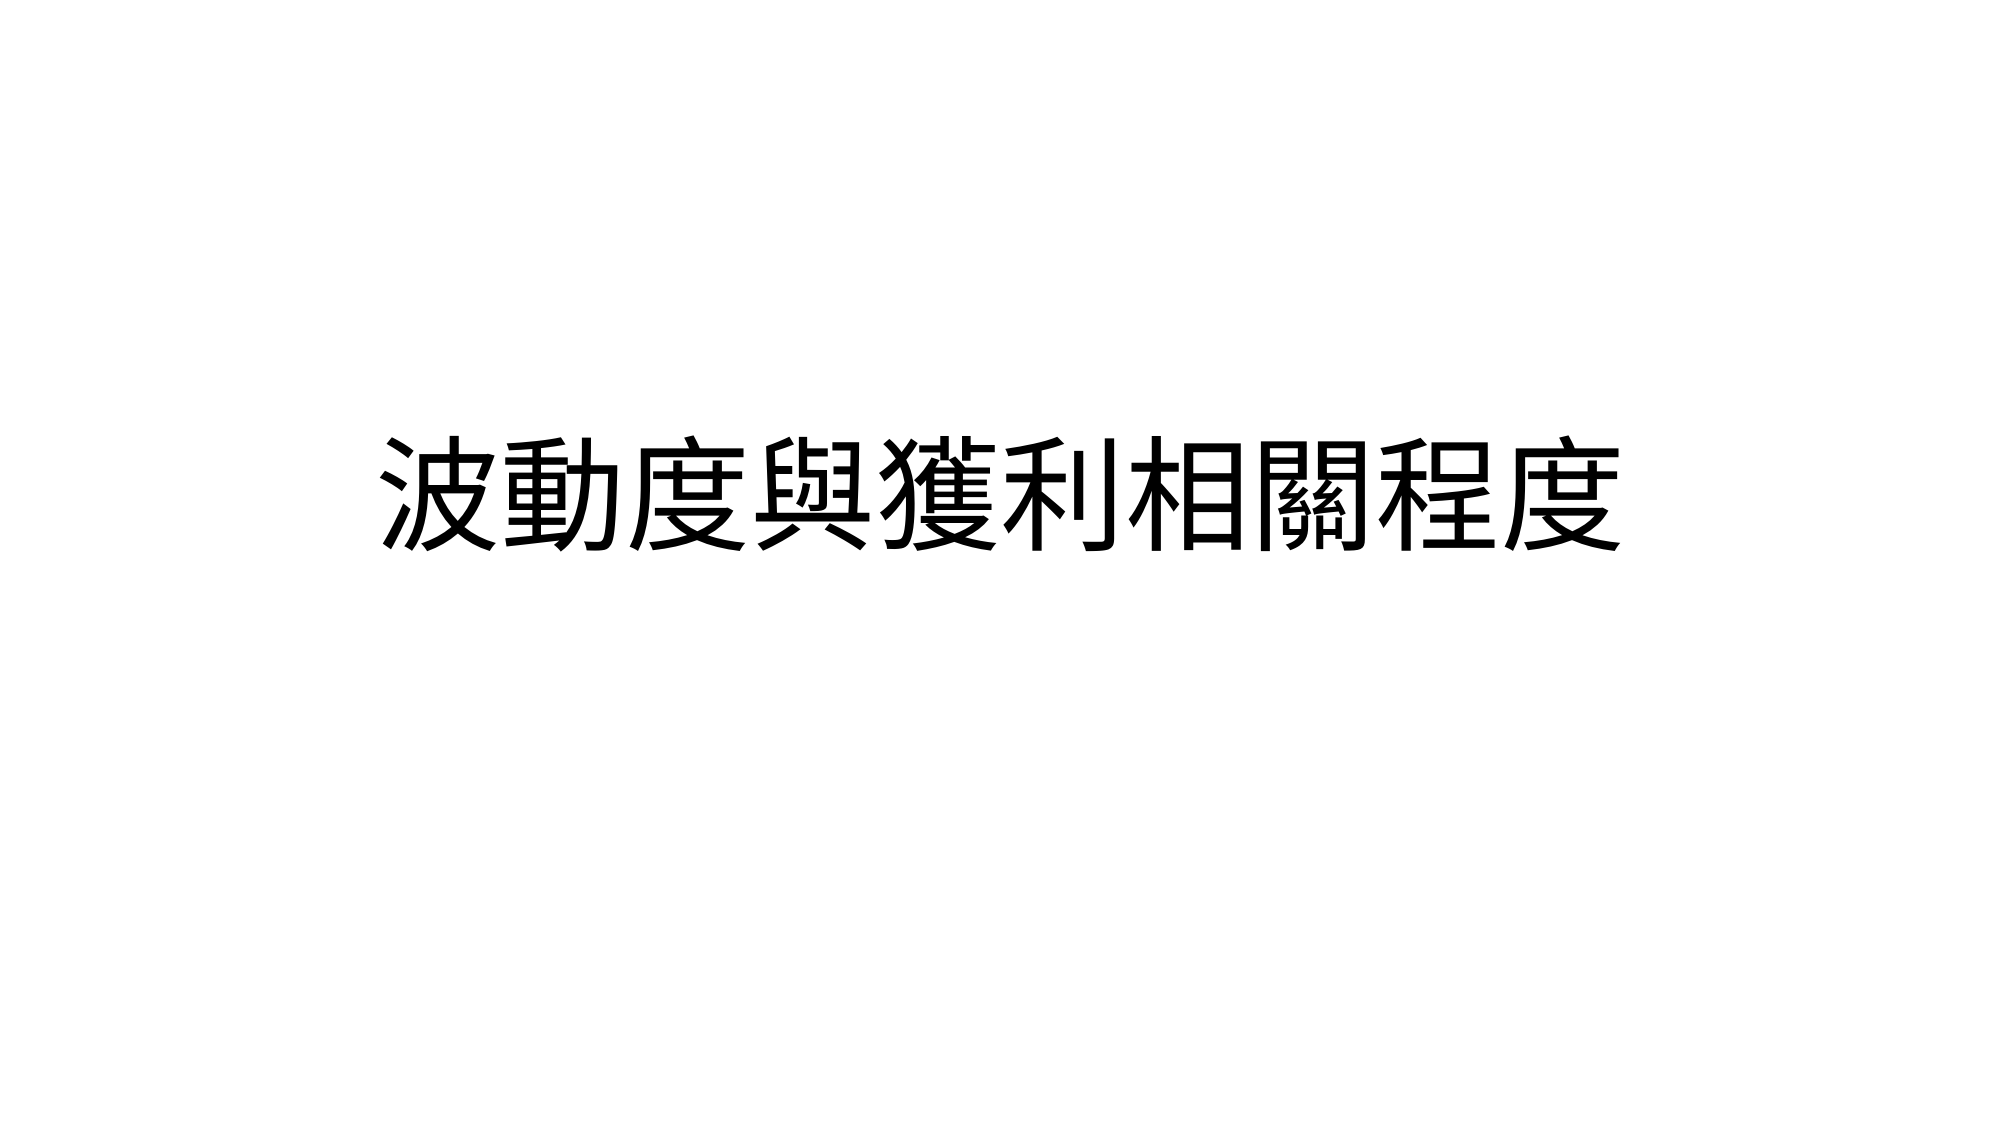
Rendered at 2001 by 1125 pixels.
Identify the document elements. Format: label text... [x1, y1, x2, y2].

title 波動度與獲利相關程度 [249, 184, 1750, 576]
